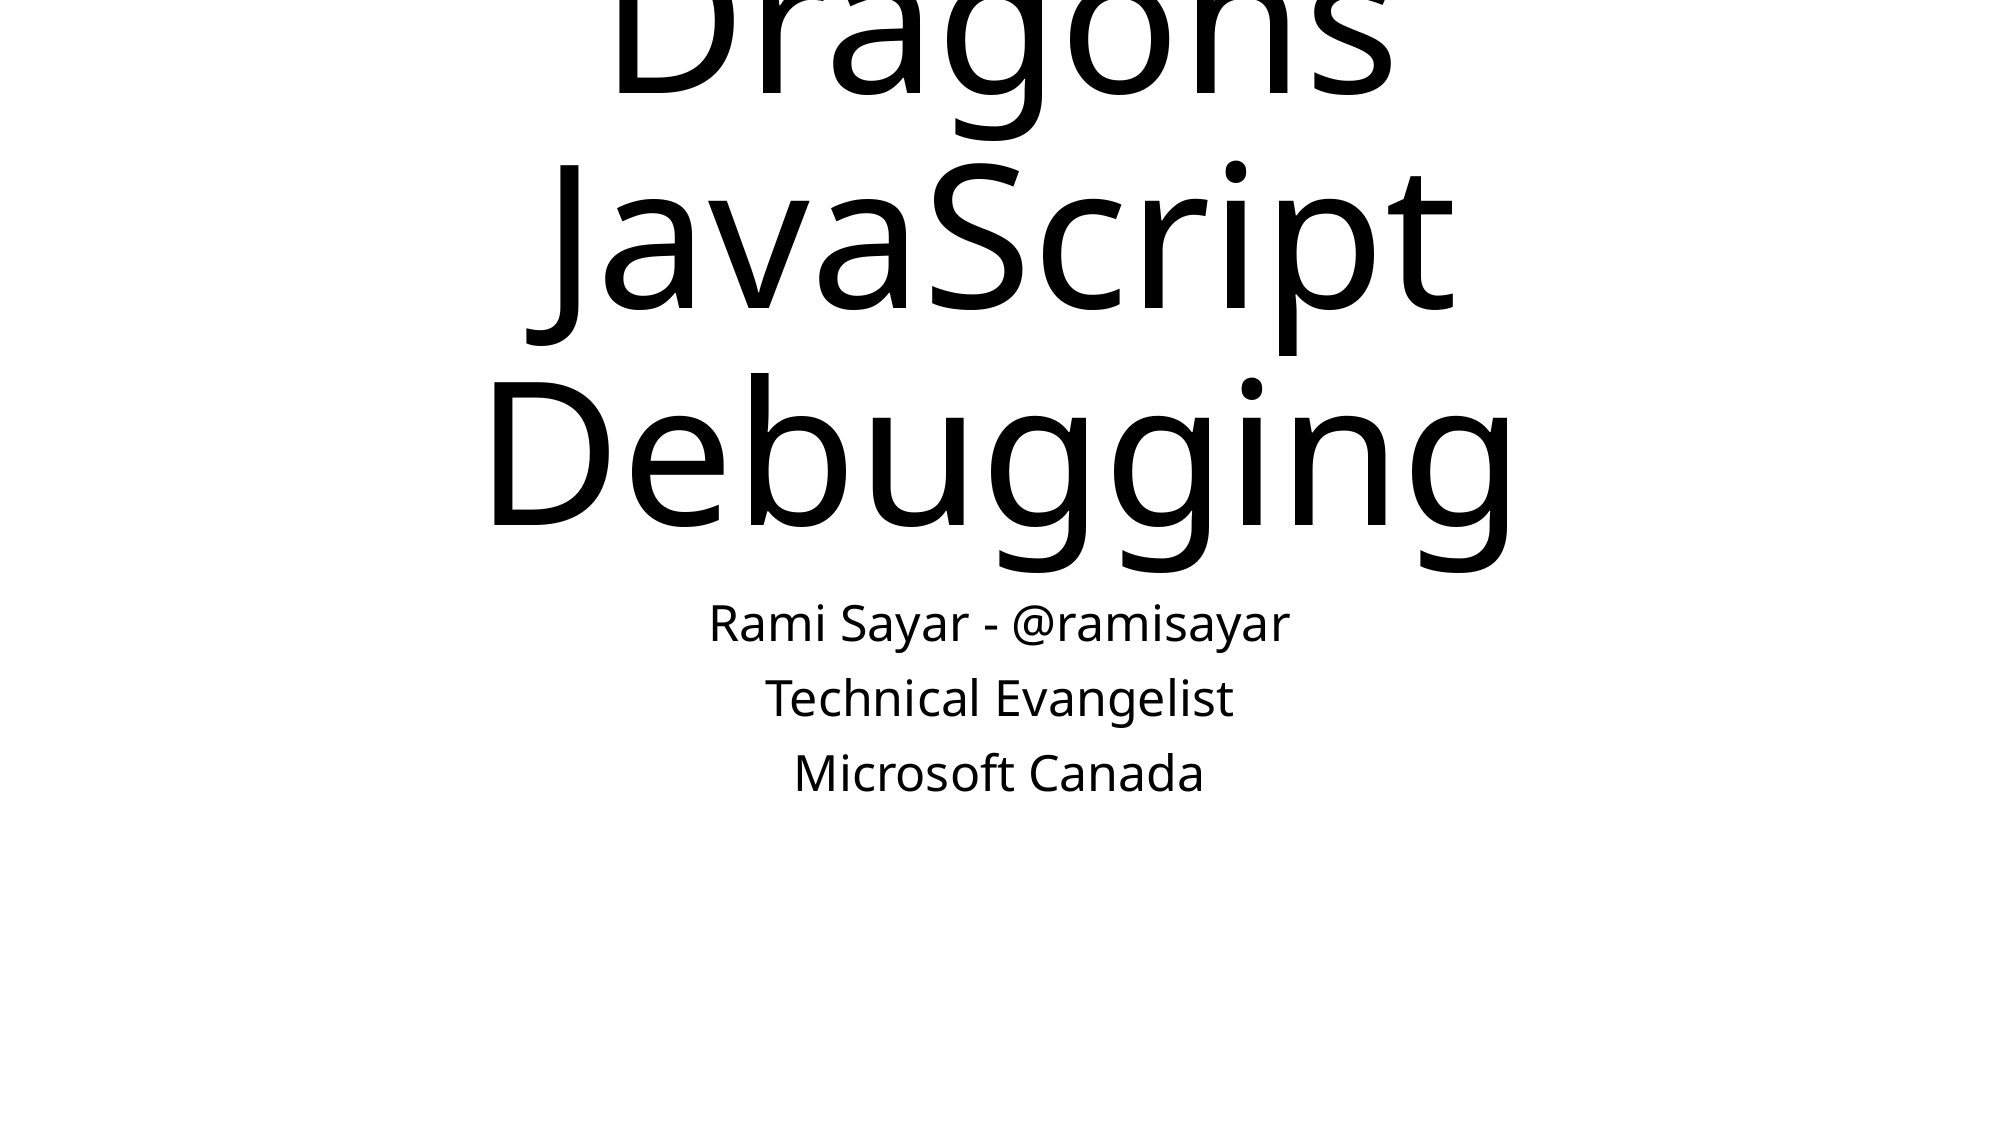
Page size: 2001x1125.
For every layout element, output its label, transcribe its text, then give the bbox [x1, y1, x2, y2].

subtitle Rami Sayar - @ramisayar Technical Evangelist Microsoft Canada [249, 590, 1750, 863]
title Here Be Dragons JavaScript Debugging [249, 184, 1750, 576]
